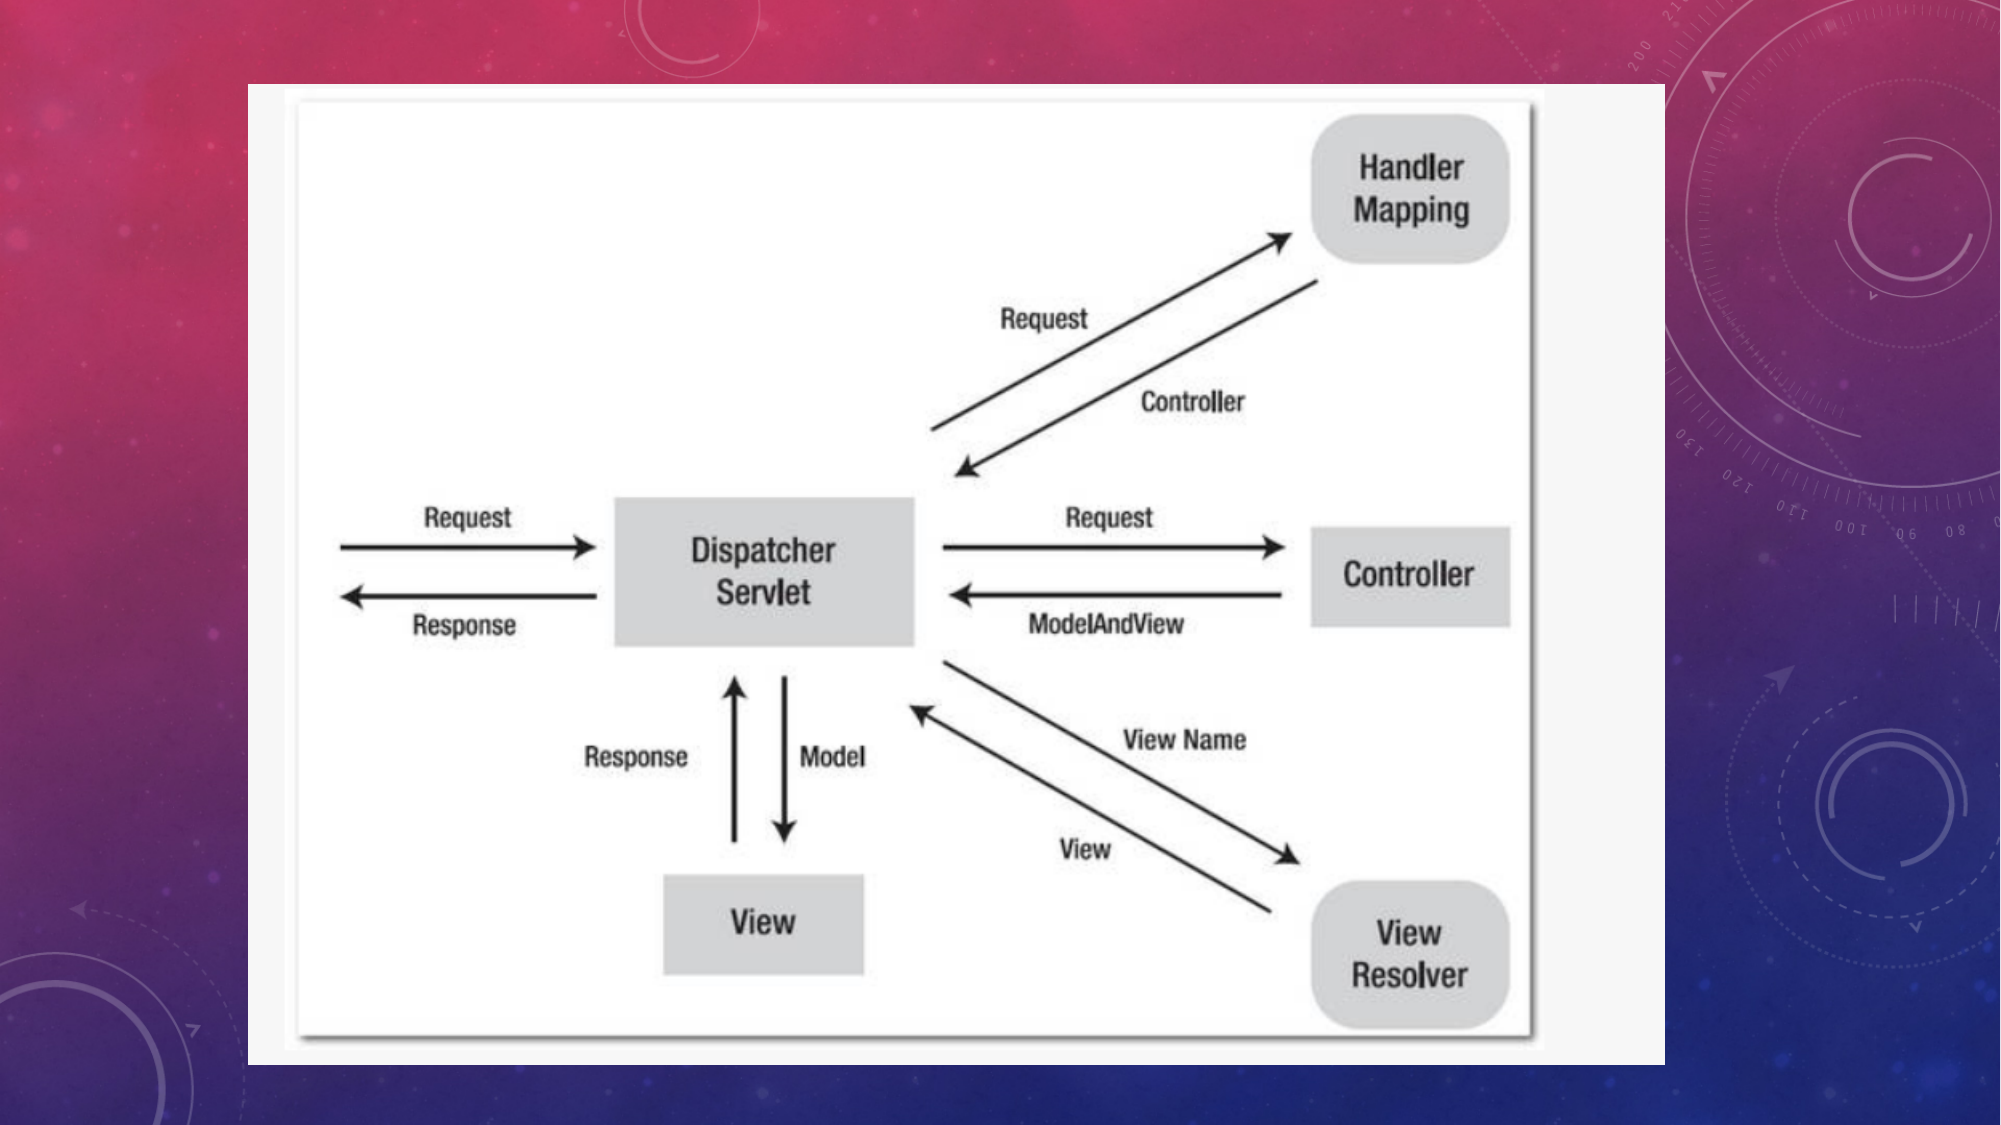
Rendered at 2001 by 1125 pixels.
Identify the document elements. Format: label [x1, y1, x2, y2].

list [248, 84, 1665, 1065]
picture [0, 0, 2001, 1125]
